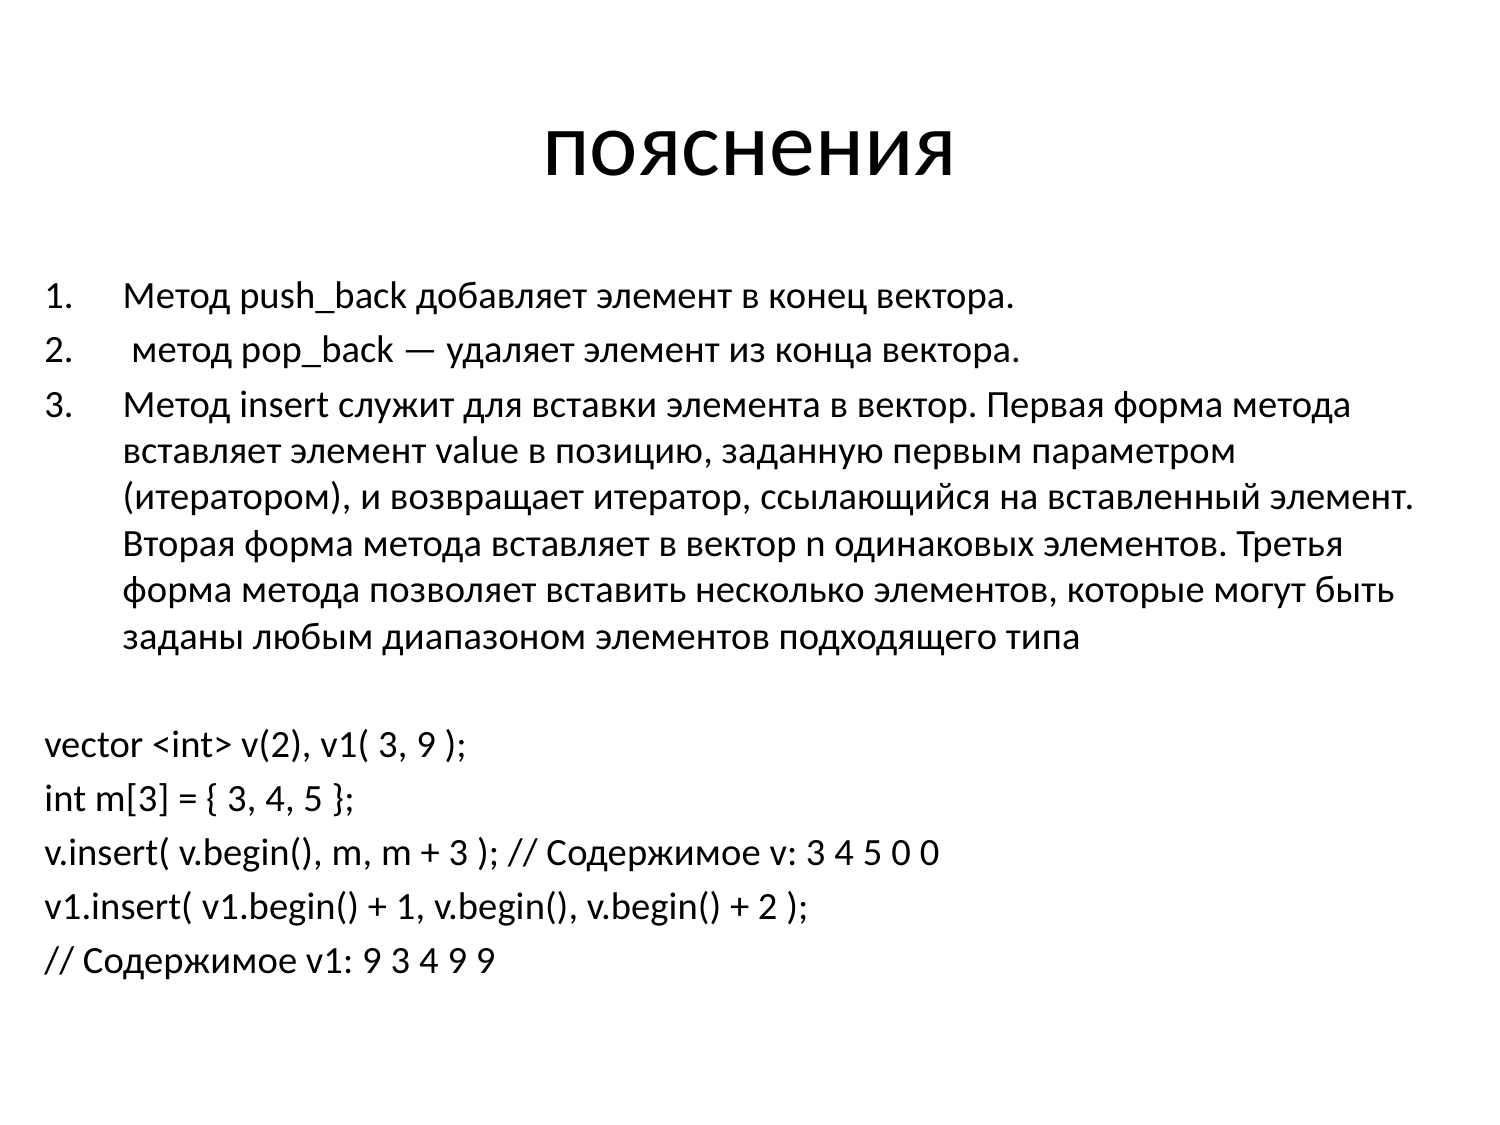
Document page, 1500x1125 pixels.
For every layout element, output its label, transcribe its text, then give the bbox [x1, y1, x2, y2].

list Метод push_back добавляет элемент в конец вектора. метод pop_back — удаляет элемент из конца вектора. Метод insert служит для вставки элемента в вектор. Первая форма метода вставляет элемент value в позицию, заданную первым параметром (итератором), и возвращает итератор, ссылающийся на вставленный элемент. Вторая форма метода вставляет в вектор n одинаковых элементов. Третья форма метода позволяет вставить несколько элементов, которые могут быть заданы любым диапазоном элементов подходящего типа vector <int> v(2), v1( 3, 9 ); int m[3] = { 3, 4, 5 }; v.insert( v.begin(), m, m + 3 ); // Содержимое v: 3 4 5 0 0 v1.insert( v1.begin() + 1, v.begin(), v.begin() + 2 ); // Содержимое v1: 9 3 4 9 9 [29, 262, 1459, 1005]
title пояснения [75, 45, 1425, 233]
